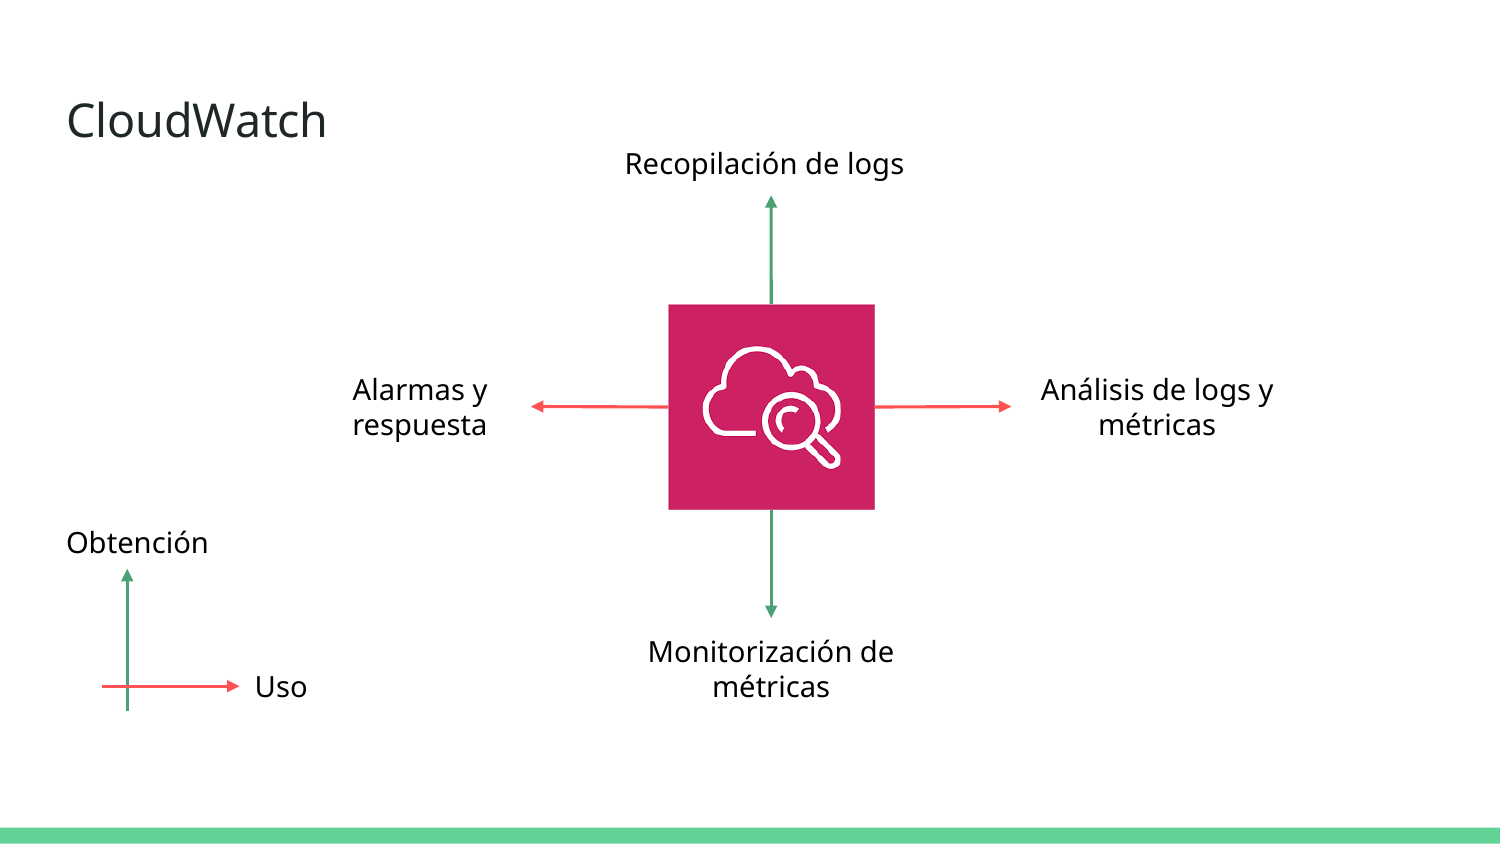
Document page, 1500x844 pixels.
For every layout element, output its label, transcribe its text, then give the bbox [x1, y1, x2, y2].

text_box Uso [239, 653, 340, 719]
text_box Alarmas y respuesta [309, 356, 531, 457]
text_box Recopilación de logs [609, 130, 933, 196]
picture [668, 303, 875, 511]
text_box Obtención [51, 509, 228, 575]
text_box Análisis de logs y métricas [1011, 356, 1304, 457]
text_box Monitorización de métricas [616, 617, 926, 718]
title CloudWatch [51, 72, 1449, 167]
